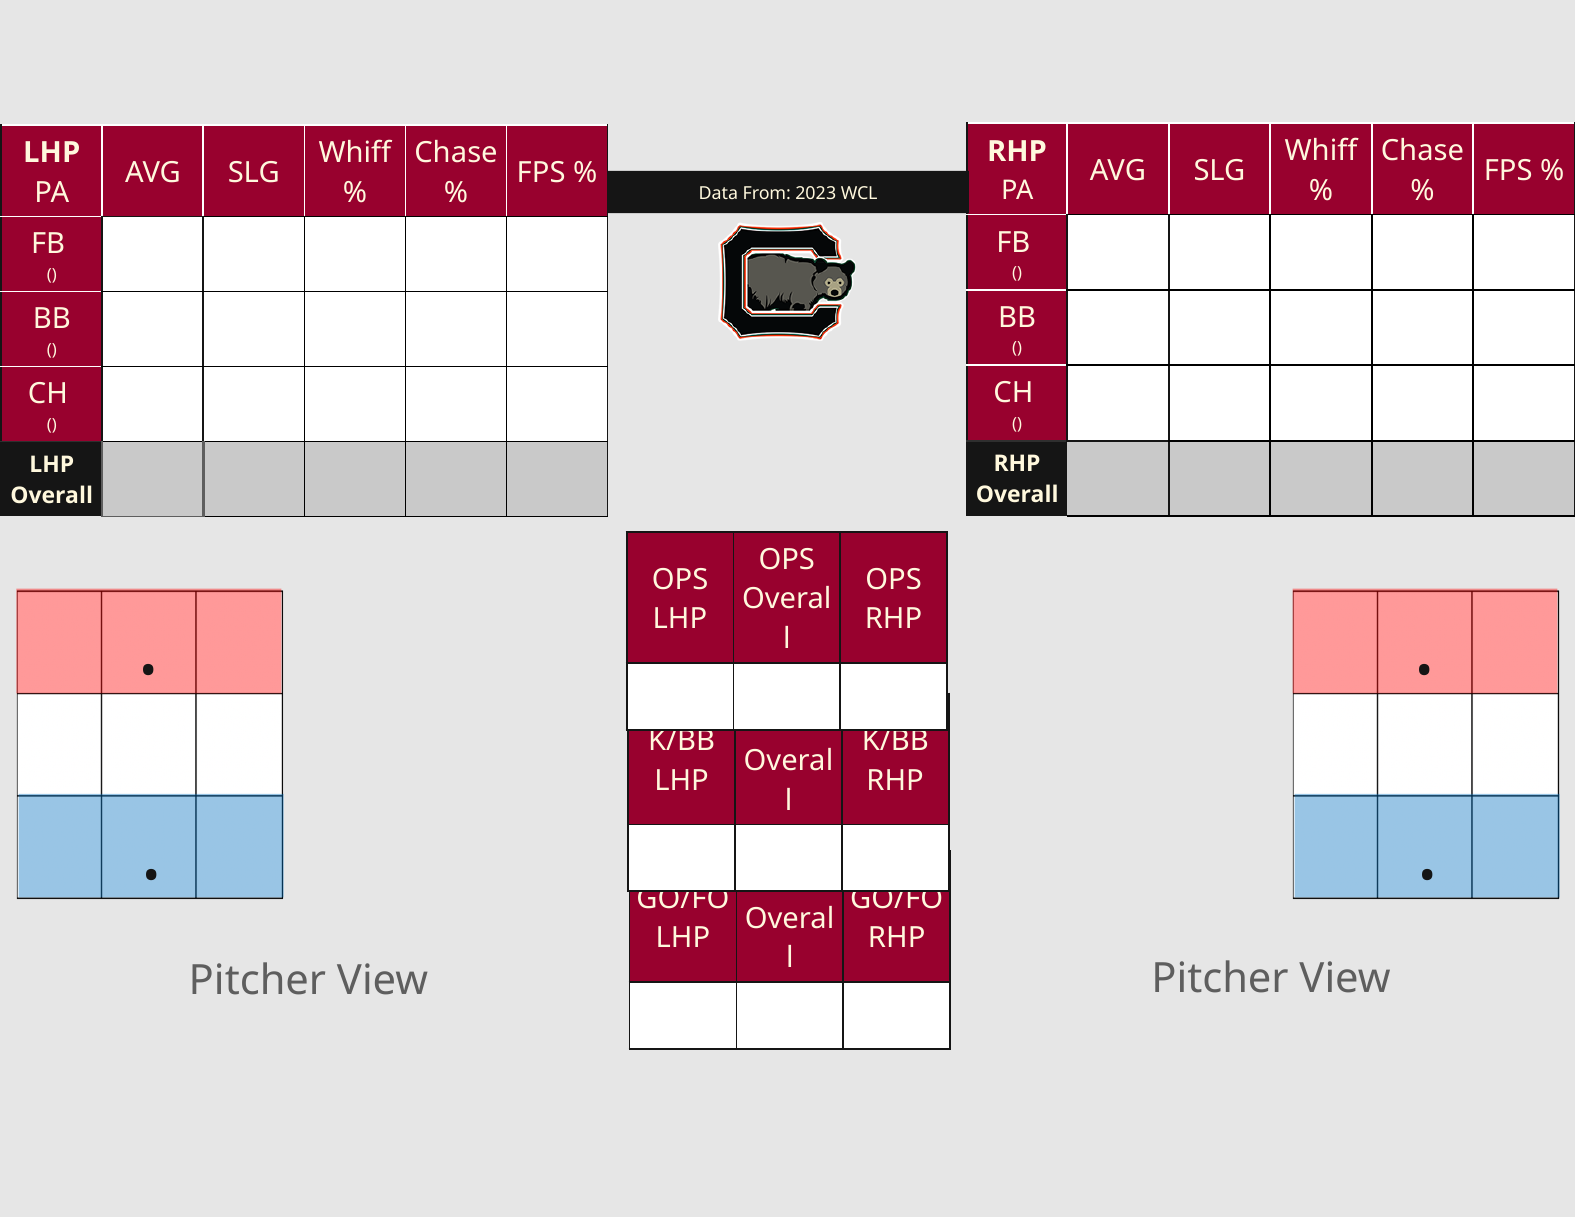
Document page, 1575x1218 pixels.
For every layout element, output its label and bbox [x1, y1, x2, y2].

table_cell [968, 215, 1066, 289]
table_cell [628, 664, 733, 729]
table_cell [305, 292, 405, 366]
table_cell [205, 442, 304, 516]
table_cell [1068, 291, 1168, 364]
table_header [406, 126, 506, 216]
table_header [737, 892, 842, 981]
table_cell [305, 367, 405, 441]
table_cell [103, 442, 202, 516]
table_cell [1271, 442, 1371, 515]
table_header [968, 124, 1066, 214]
table_header [1474, 124, 1574, 214]
text_box [52, 941, 565, 1013]
table_cell [507, 292, 607, 366]
table_cell [1474, 442, 1574, 515]
table_cell [968, 442, 1168, 516]
table_cell [1068, 366, 1168, 440]
table_cell [968, 366, 1066, 440]
picture [1292, 590, 1560, 900]
table_cell [305, 217, 405, 291]
table_cell [103, 367, 202, 441]
table_cell [841, 664, 946, 729]
table_cell [1068, 215, 1168, 289]
table_header [1068, 124, 1168, 214]
table_cell [1474, 215, 1574, 289]
table_cell [1170, 215, 1269, 289]
table_cell [204, 292, 304, 366]
table_cell [507, 442, 607, 516]
table_cell [406, 292, 506, 366]
table_cell [1170, 366, 1269, 440]
table_header [103, 126, 202, 216]
table_cell [406, 442, 506, 516]
table_cell [737, 983, 842, 1048]
table_header [305, 126, 405, 216]
table_header [734, 533, 839, 662]
table_header [628, 533, 733, 662]
table_cell [406, 367, 506, 441]
table_header [1170, 124, 1269, 214]
table_header [844, 892, 949, 981]
table_header [629, 731, 734, 824]
table_cell [507, 367, 607, 441]
table_cell [507, 217, 607, 291]
table_header [1373, 124, 1472, 214]
text_box [1014, 940, 1528, 1011]
table_cell [1373, 442, 1472, 515]
table_cell [1373, 366, 1472, 440]
table_cell [2, 292, 101, 366]
table_cell [734, 664, 839, 729]
table_header [841, 533, 946, 662]
table_cell [2, 442, 101, 516]
table_cell [630, 983, 736, 1048]
table_cell [2, 367, 101, 441]
table_cell [843, 825, 948, 890]
table_header [2, 126, 101, 216]
table_header [630, 892, 736, 981]
table_cell [629, 825, 734, 890]
table_cell [1170, 291, 1269, 364]
picture [16, 590, 284, 900]
table_cell [1170, 442, 1269, 515]
table_cell [204, 217, 304, 291]
table_cell [1474, 291, 1574, 364]
table_cell [1373, 291, 1472, 364]
table_header [843, 731, 948, 824]
table_cell [305, 442, 405, 516]
table_cell [103, 217, 202, 291]
table_cell [1271, 291, 1371, 364]
table_cell [968, 291, 1066, 364]
table_cell [736, 825, 841, 890]
table_cell [1373, 215, 1472, 289]
table_cell [1271, 215, 1371, 289]
table_cell [1271, 366, 1371, 440]
text_box [607, 170, 969, 214]
table_header [204, 126, 304, 216]
table_header [736, 731, 841, 824]
table_cell [406, 217, 506, 291]
table_cell [1474, 366, 1574, 440]
picture [718, 222, 856, 342]
table_cell [844, 983, 949, 1048]
table_header [1271, 124, 1371, 214]
table_header [507, 126, 607, 216]
table_cell [2, 217, 101, 291]
table_cell [103, 292, 202, 366]
table_cell [204, 367, 304, 441]
